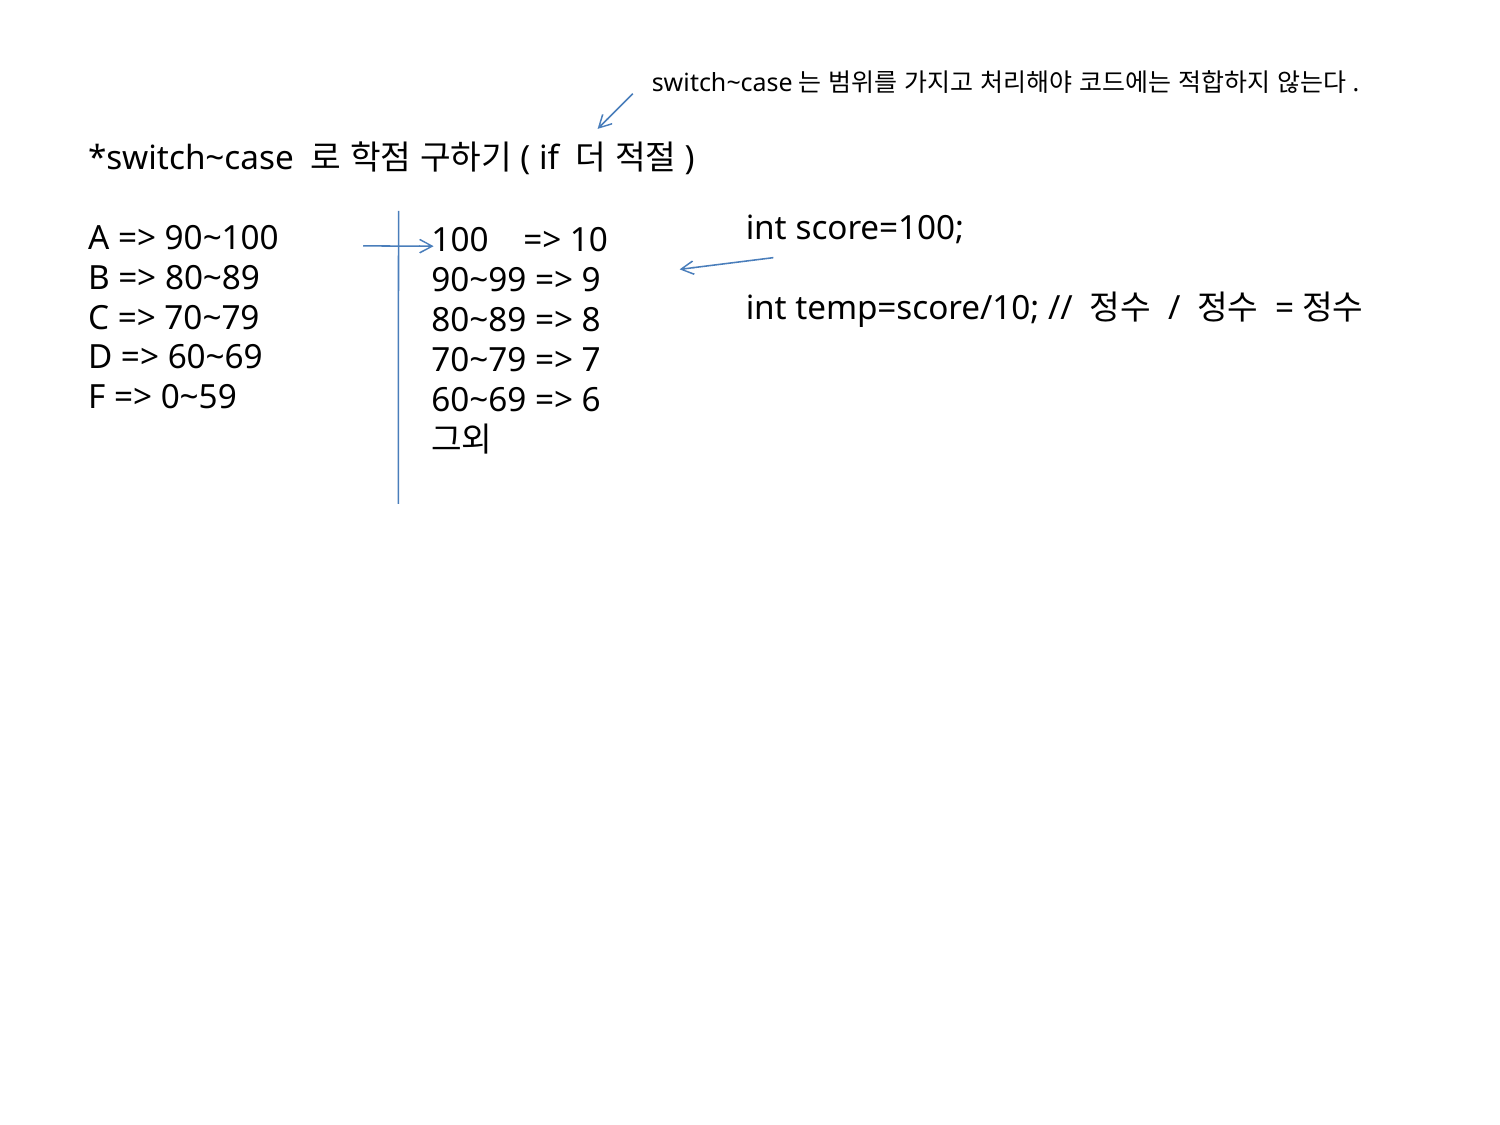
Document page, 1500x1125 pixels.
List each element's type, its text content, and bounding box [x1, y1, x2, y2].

text_box int score=100; int temp=score/10; // 정수 / 정수 =정수 [731, 199, 1500, 334]
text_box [679, 257, 774, 270]
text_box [597, 93, 633, 130]
text_box => 10 90~99 => 9 80~89 => 8 70~79 => 7 60~69 => 6 그외 [416, 210, 729, 465]
text_box *switch~case 로 학점 구하기( if 더 적절) A => 90~100 B => 80~89 C => 70~79 D => 60~69 F => 0~59 [73, 128, 710, 463]
text_box switch~case는 범위를 가지고 처리해야 코드에는 적합하지 않는다. [630, 58, 1375, 104]
